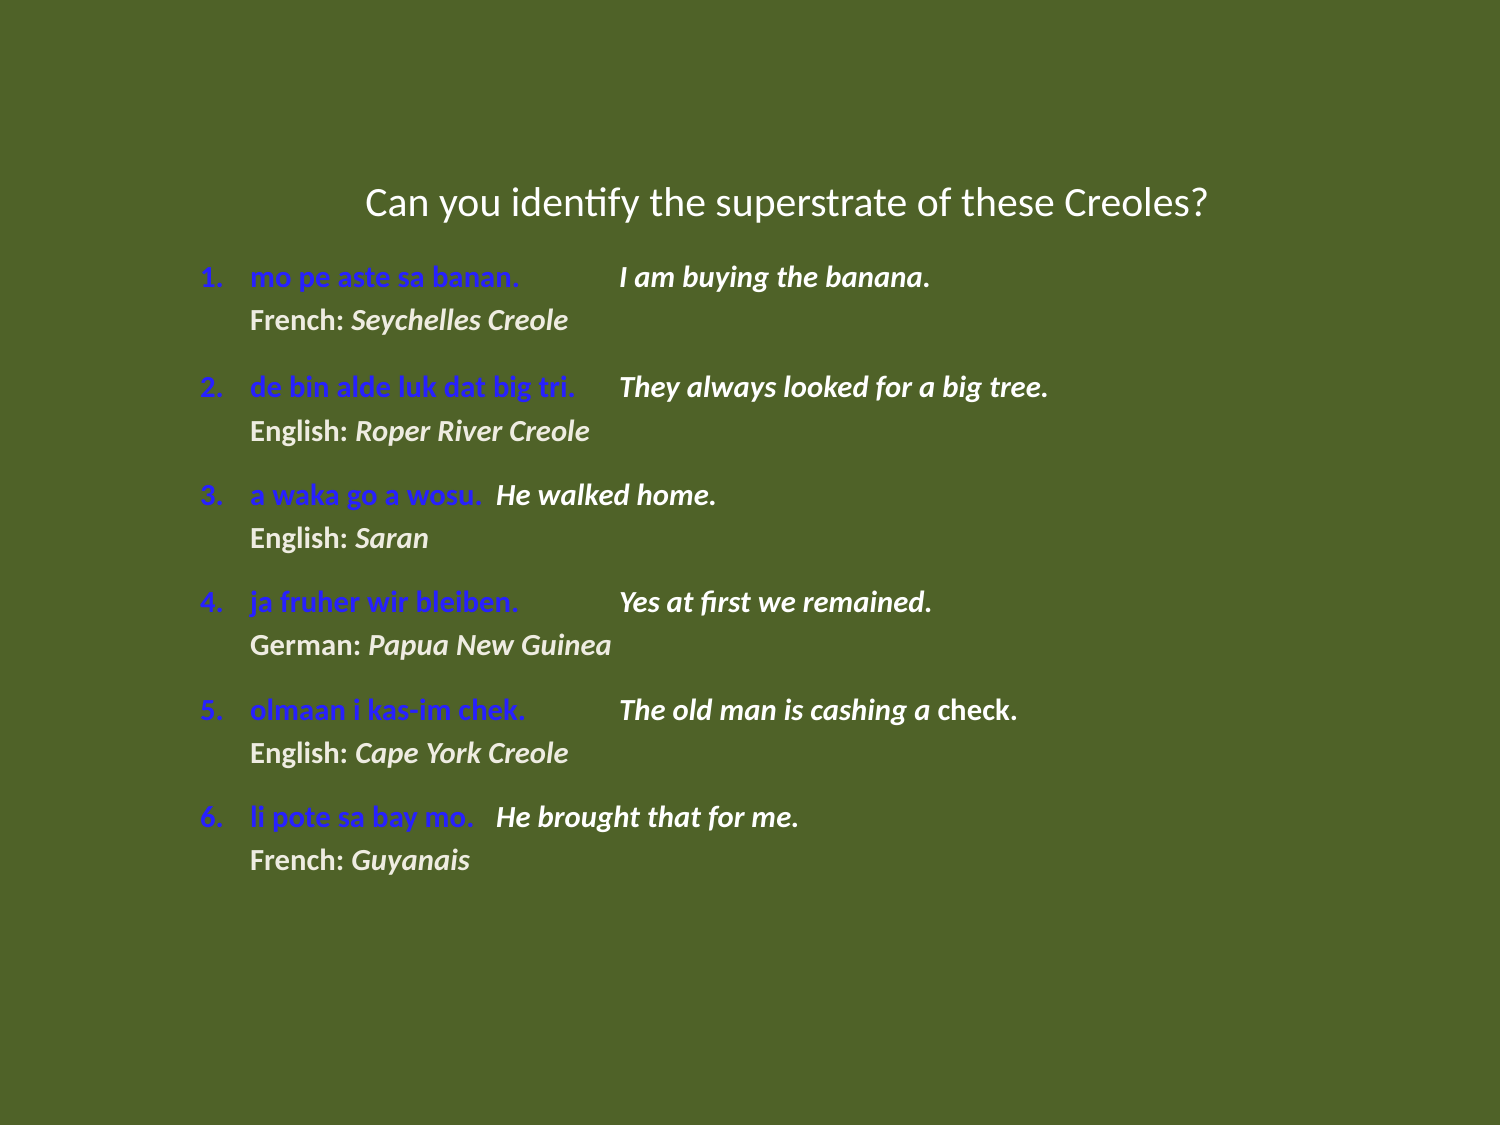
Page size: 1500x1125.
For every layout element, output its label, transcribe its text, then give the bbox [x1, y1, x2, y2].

title Can you identify the superstrate of these Creoles? [187, 149, 1388, 249]
list 1. mo pe aste sa banan. I am buying the banana. French: Seychelles Creole 2. de bin alde luk dat big tri. They always looked for a big tree. English: Roper River Creole 3. a waka go a wosu. He walked home. English: Saran 4. ja fruher wir bleiben. Yes at first we remained. German: Papua New Guinea 5. olmaan i kas-im chek. The old man is cashing a check. English: Cape York Creole 6. li pote sa bay mo. He brought that for me. French: Guyanais [185, 249, 1423, 887]
